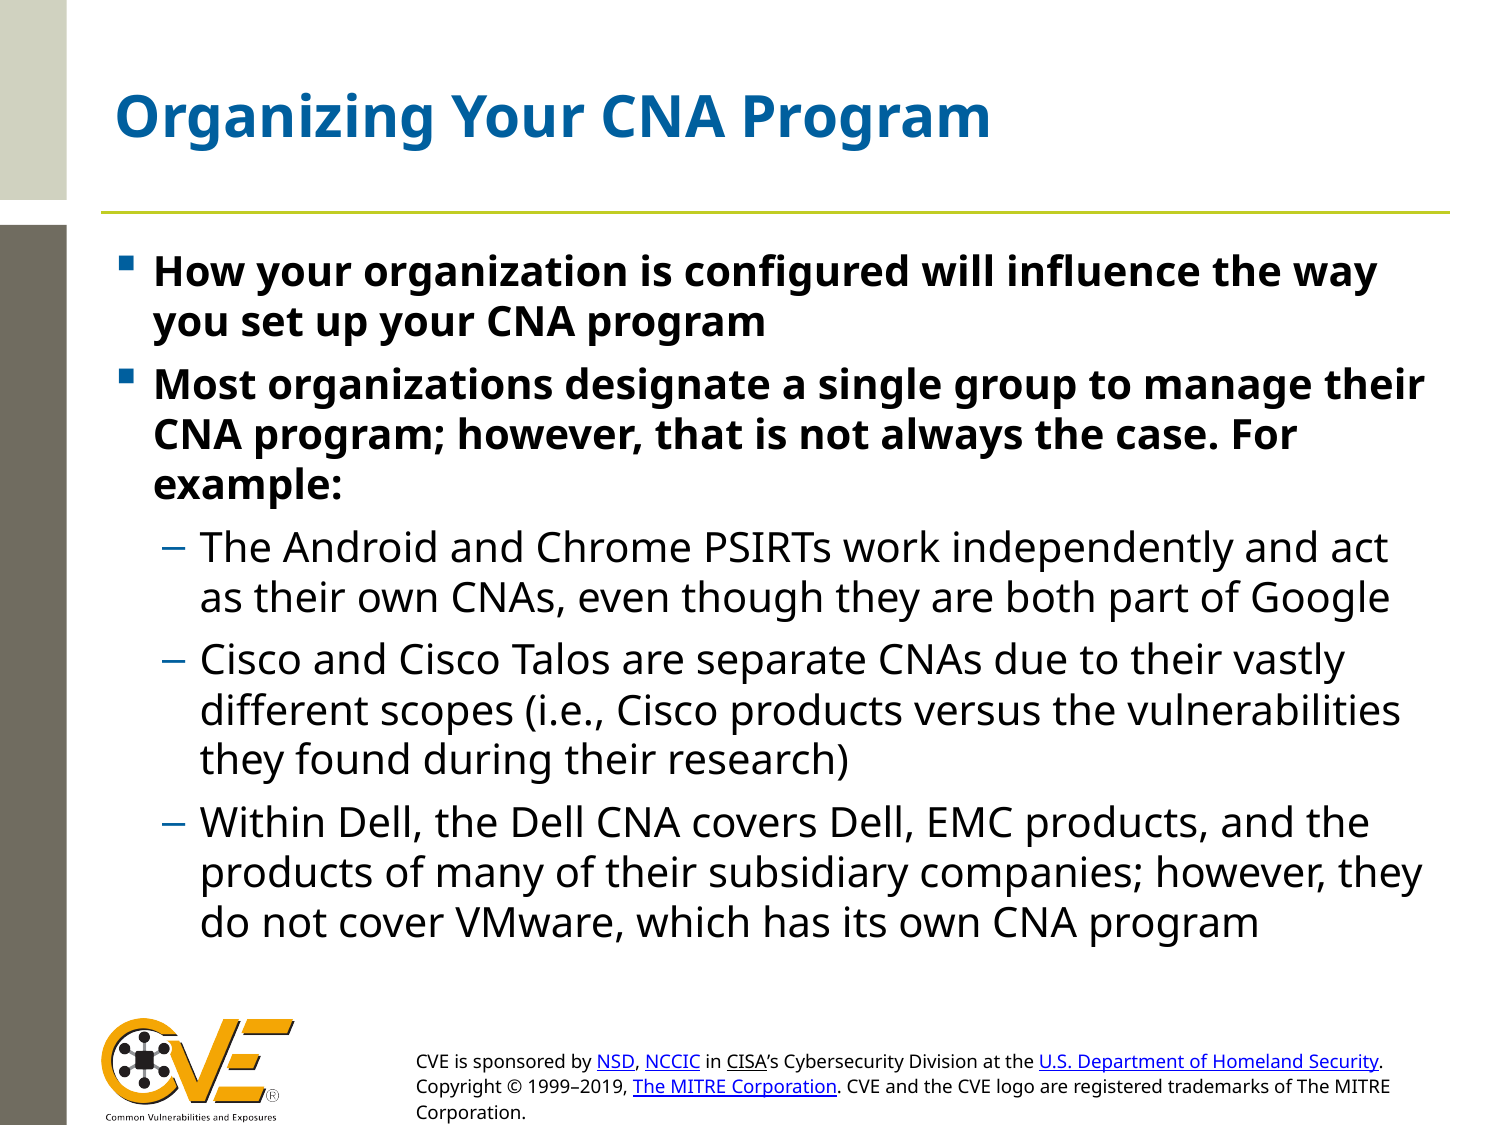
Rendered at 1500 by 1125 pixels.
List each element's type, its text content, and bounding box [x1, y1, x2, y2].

list How your organization is configured will influence the way you set up your CNA program Most organizations designate a single group to manage their CNA program; however, that is not always the case. For example: The Android and Chrome PSIRTs work independently and act as their own CNAs, even though they are both part of Google Cisco and Cisco Talos are separate CNAs due to their vastly different scopes (i.e., Cisco products versus the vulnerabilities they found during their research) Within Dell, the Dell CNA covers Dell, EMC products, and the products of many of their subsidiary companies; however, they do not cover VMware, which has its own CNA program [99, 237, 1450, 991]
title Organizing Your CNA Program [99, 45, 1248, 188]
picture [101, 1018, 295, 1123]
